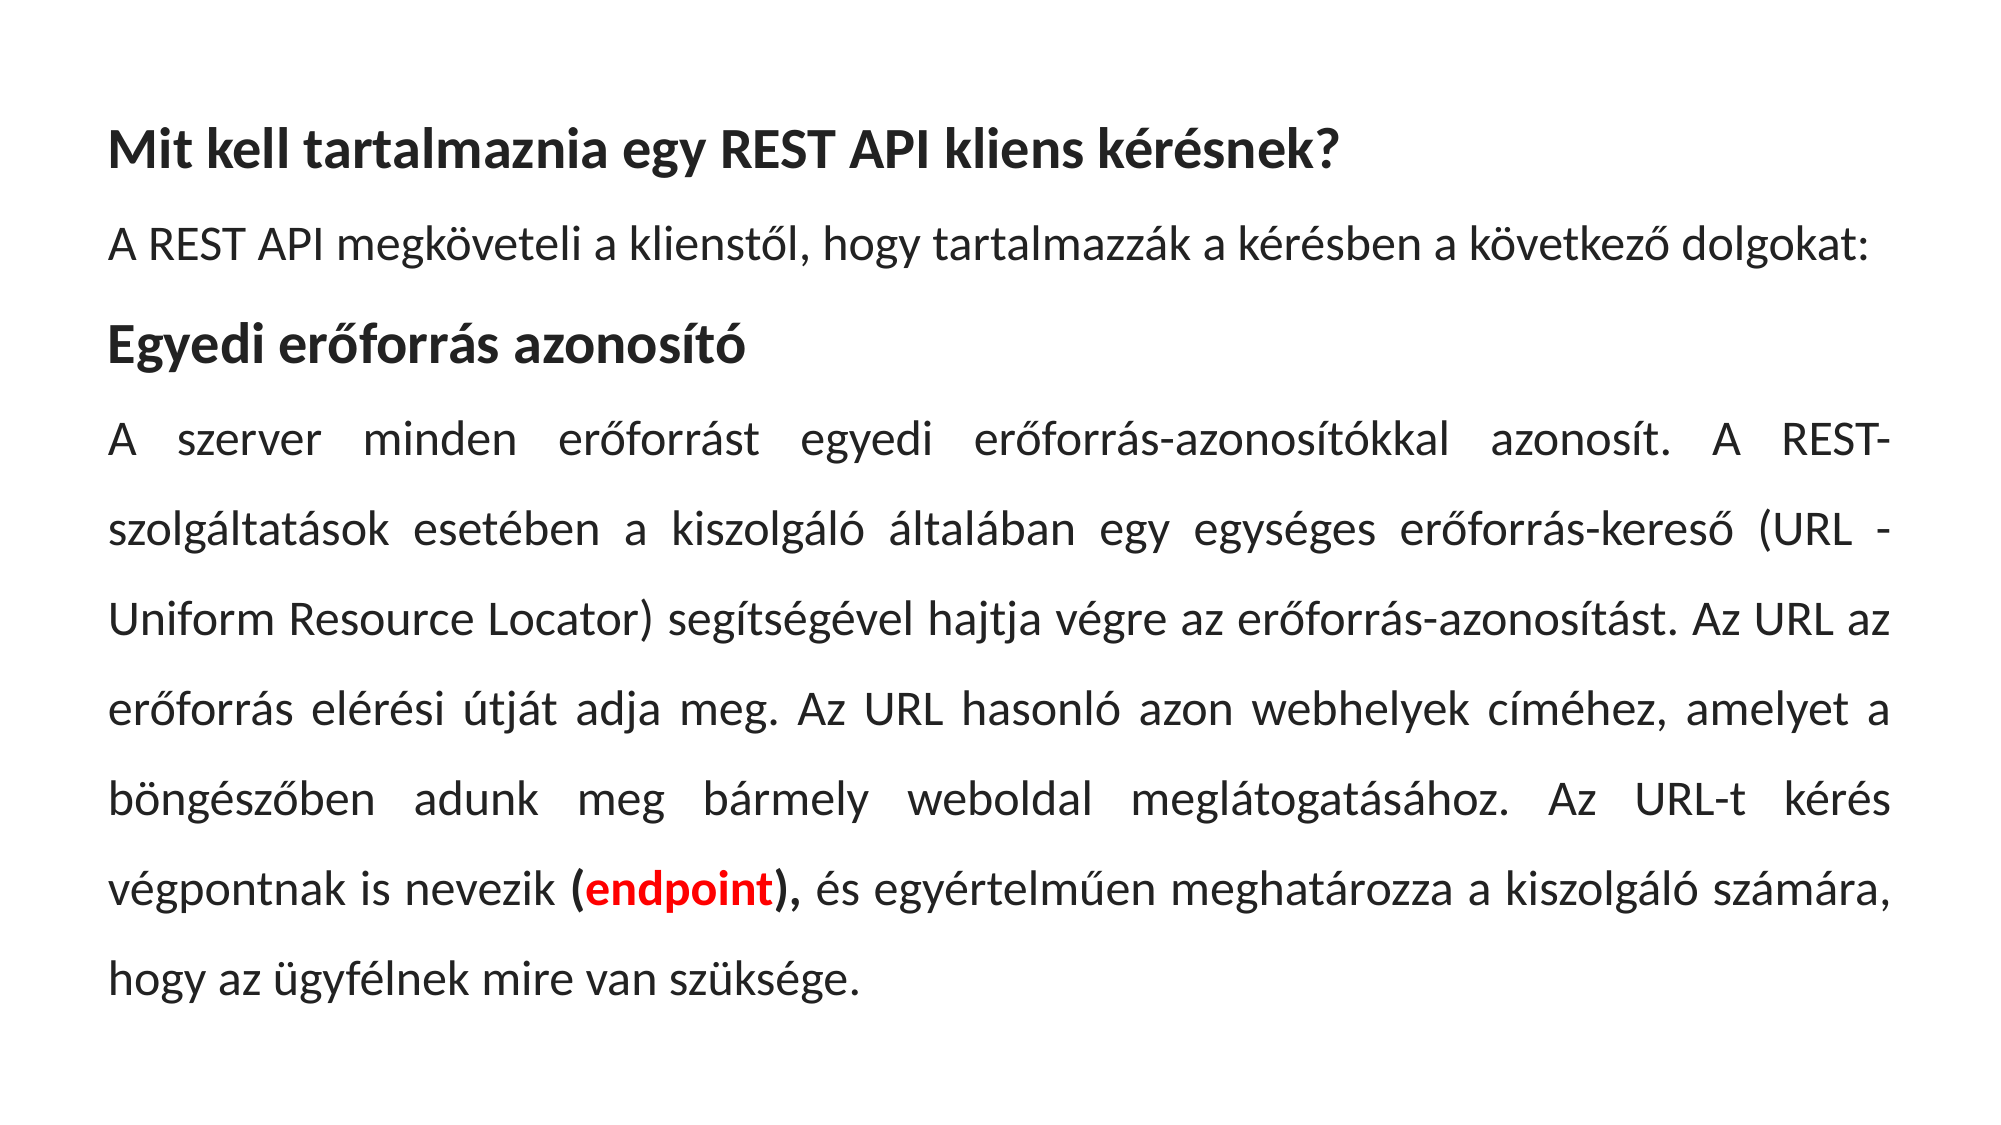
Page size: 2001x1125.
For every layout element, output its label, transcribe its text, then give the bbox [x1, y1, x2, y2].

text_box Mit kell tartalmaznia egy REST API kliens kérésnek? A REST API megköveteli a klienstől, hogy tartalmazzák a kérésben a következő dolgokat: Egyedi erőforrás azonosító A szerver minden erőforrást egyedi erőforrás-azonosítókkal azonosít. A REST-szolgáltatások esetében a kiszolgáló általában egy egységes erőforrás-kereső (URL - Uniform Resource Locator) segítségével hajtja végre az erőforrás-azonosítást. Az URL az erőforrás elérési útját adja meg. Az URL hasonló azon webhelyek címéhez, amelyet a böngészőben adunk meg bármely weboldal meglátogatásához. Az URL-t kérés végpontnak is nevezik (endpoint), és egyértelműen meghatározza a kiszolgáló számára, hogy az ügyfélnek mire van szüksége. [93, 68, 1907, 1013]
